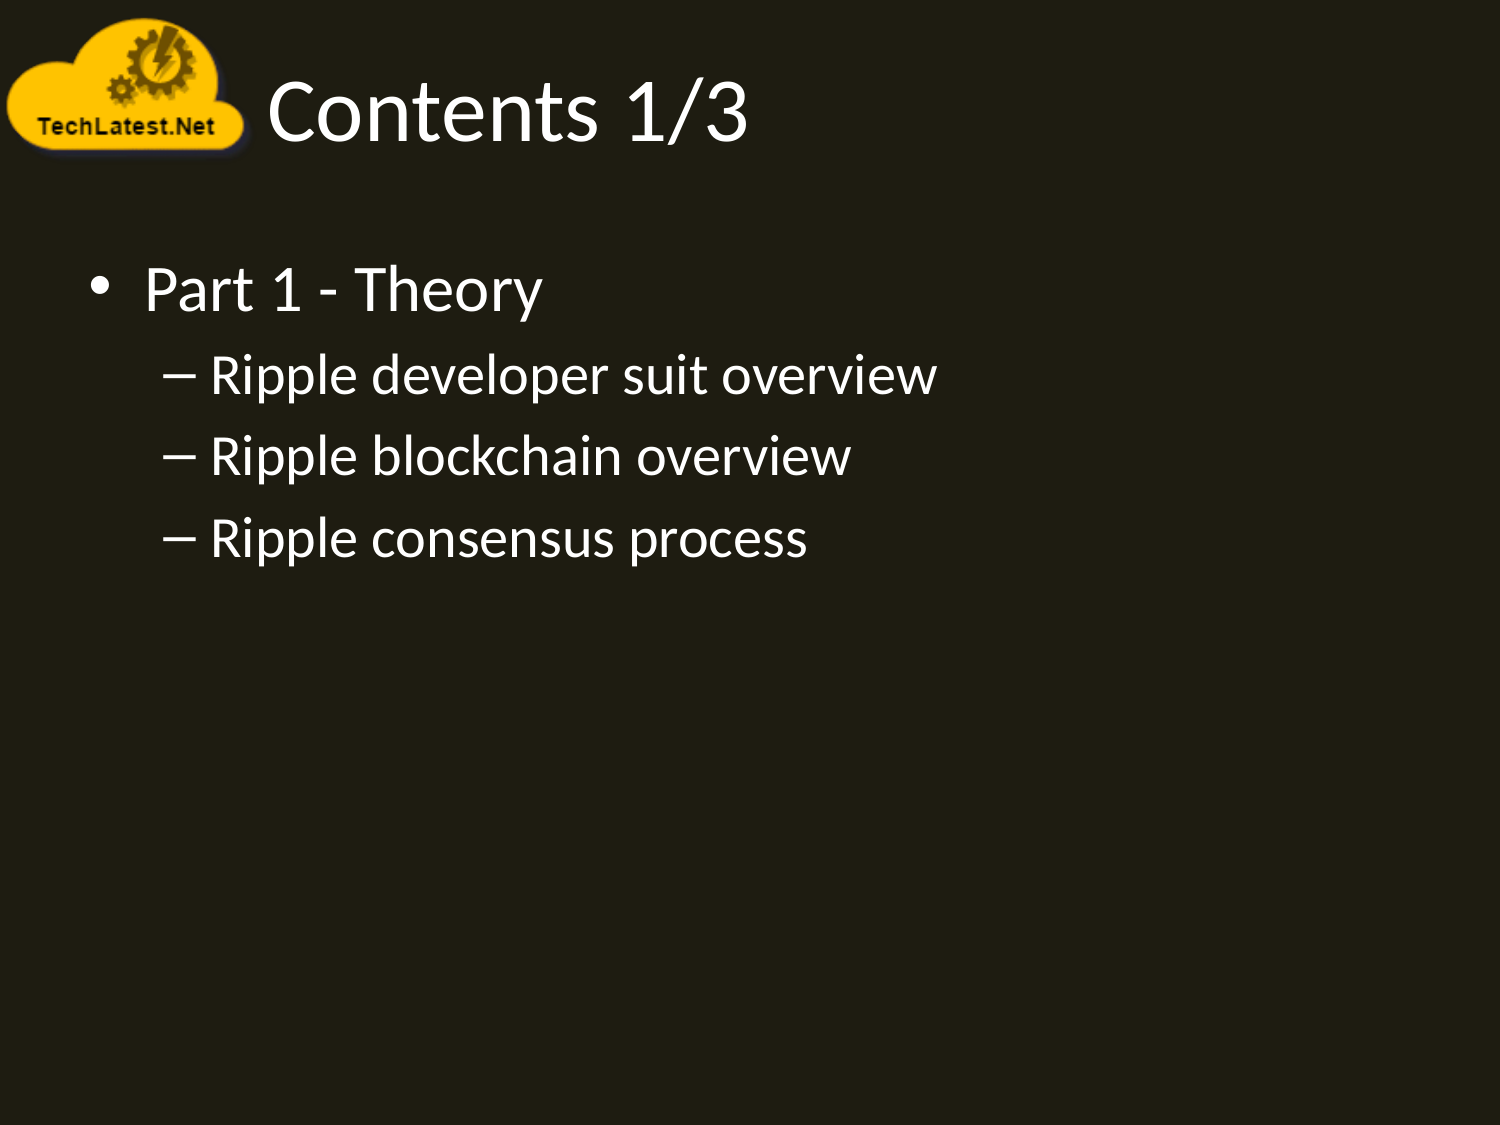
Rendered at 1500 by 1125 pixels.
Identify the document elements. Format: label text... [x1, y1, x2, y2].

text_box Part 1 - Theory Ripple developer suit overview Ripple blockchain overview Ripple consensus process [73, 236, 1402, 1125]
title Contents 1/3 [0, 11, 1101, 199]
